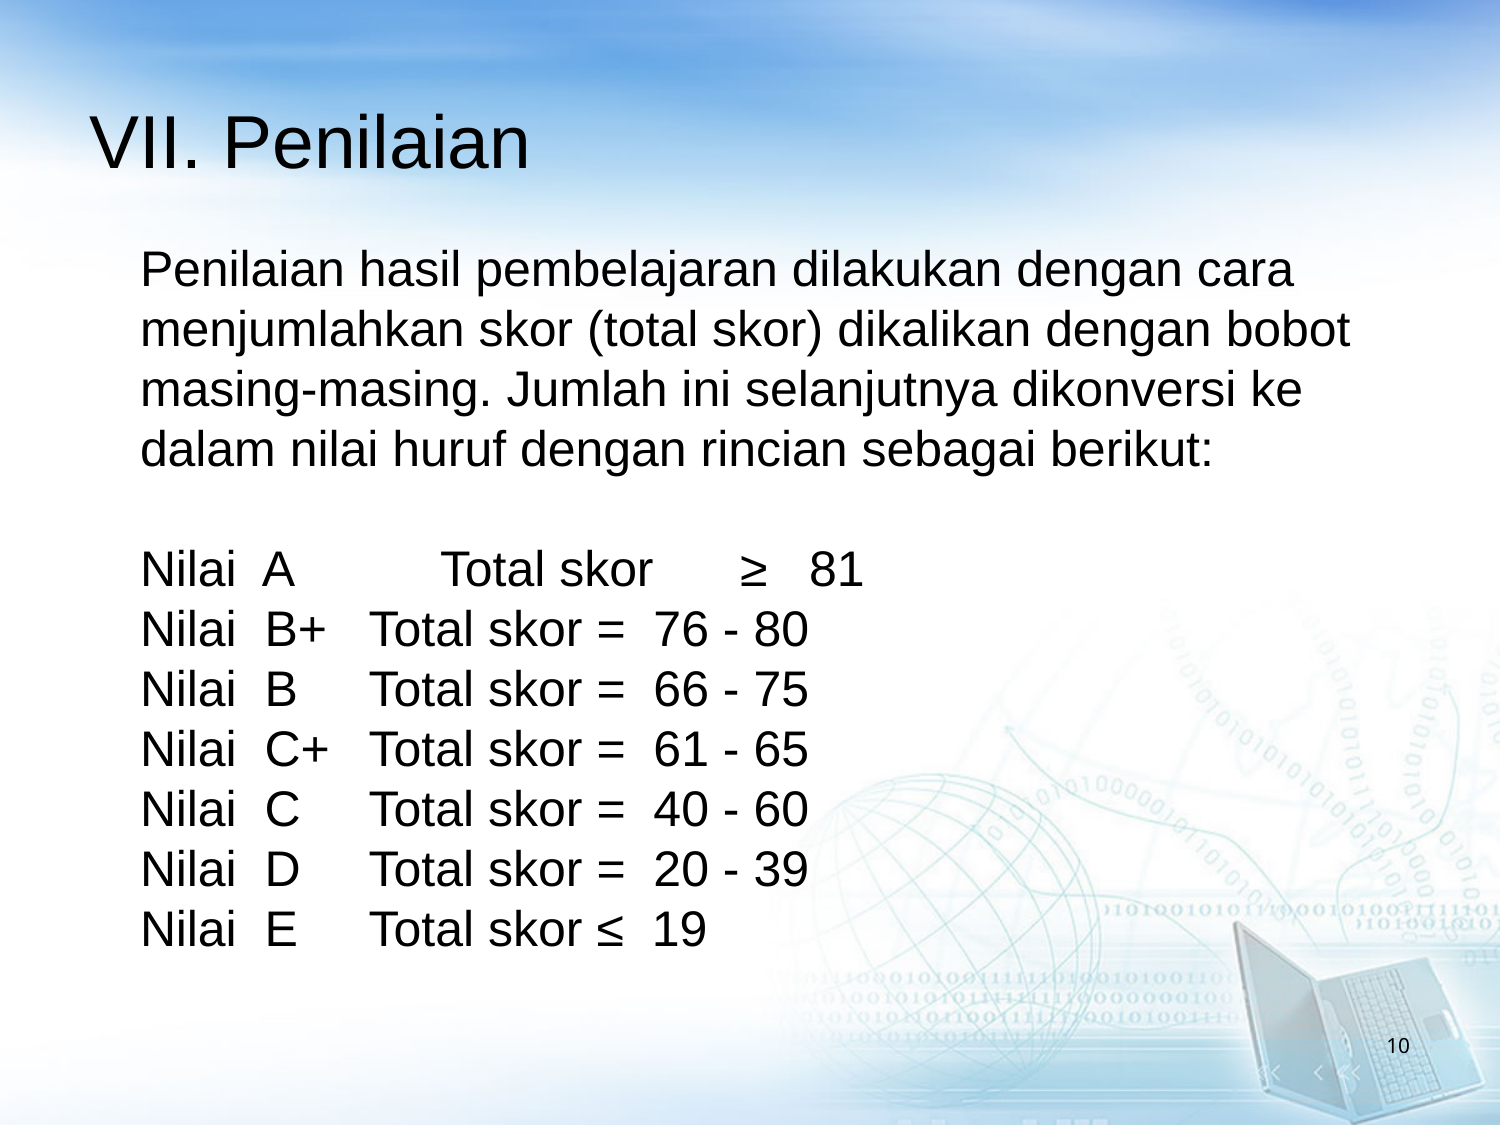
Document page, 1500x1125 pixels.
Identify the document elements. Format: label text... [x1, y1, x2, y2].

picture [0, 0, 1500, 1125]
text_box Penilaian hasil pembelajaran dilakukan dengan cara menjumlahkan skor (total skor) dikalikan dengan bobot masing-masing. Jumlah ini selanjutnya dikonversi ke dalam nilai huruf dengan rincian sebagai berikut: Nilai A Total skor ≥ 81 Nilai B+ Total skor = 76 - 80 Nilai B Total skor = 66 - 75 Nilai C+ Total skor = 61 - 65 Nilai C Total skor = 40 - 60 Nilai D Total skor = 20 - 39 Nilai E Total skor ≤ 19 [124, 233, 1413, 964]
slide_number 10 [1074, 1024, 1426, 1101]
text_box VII. Penilaian [74, 45, 1425, 233]
